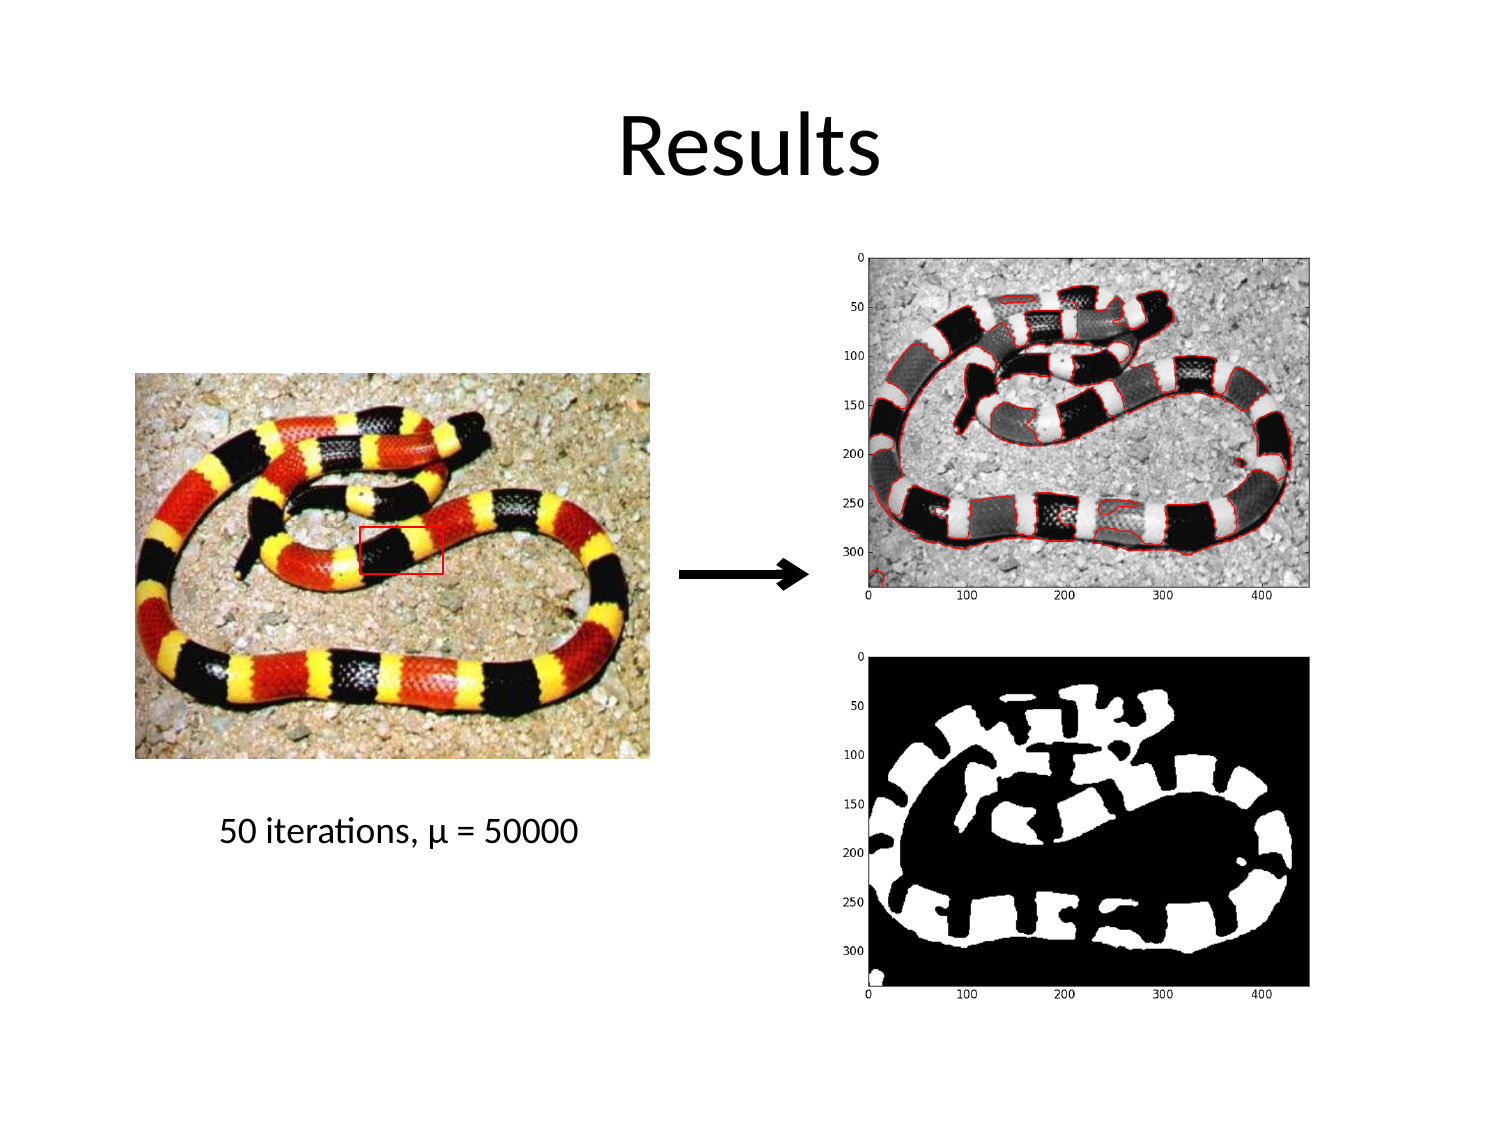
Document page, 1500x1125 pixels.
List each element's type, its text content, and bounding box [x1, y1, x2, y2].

picture [135, 373, 650, 760]
text_box 50 iterations, μ = 50000 [204, 798, 594, 859]
title Results [75, 45, 1425, 233]
picture [796, 207, 1365, 1036]
